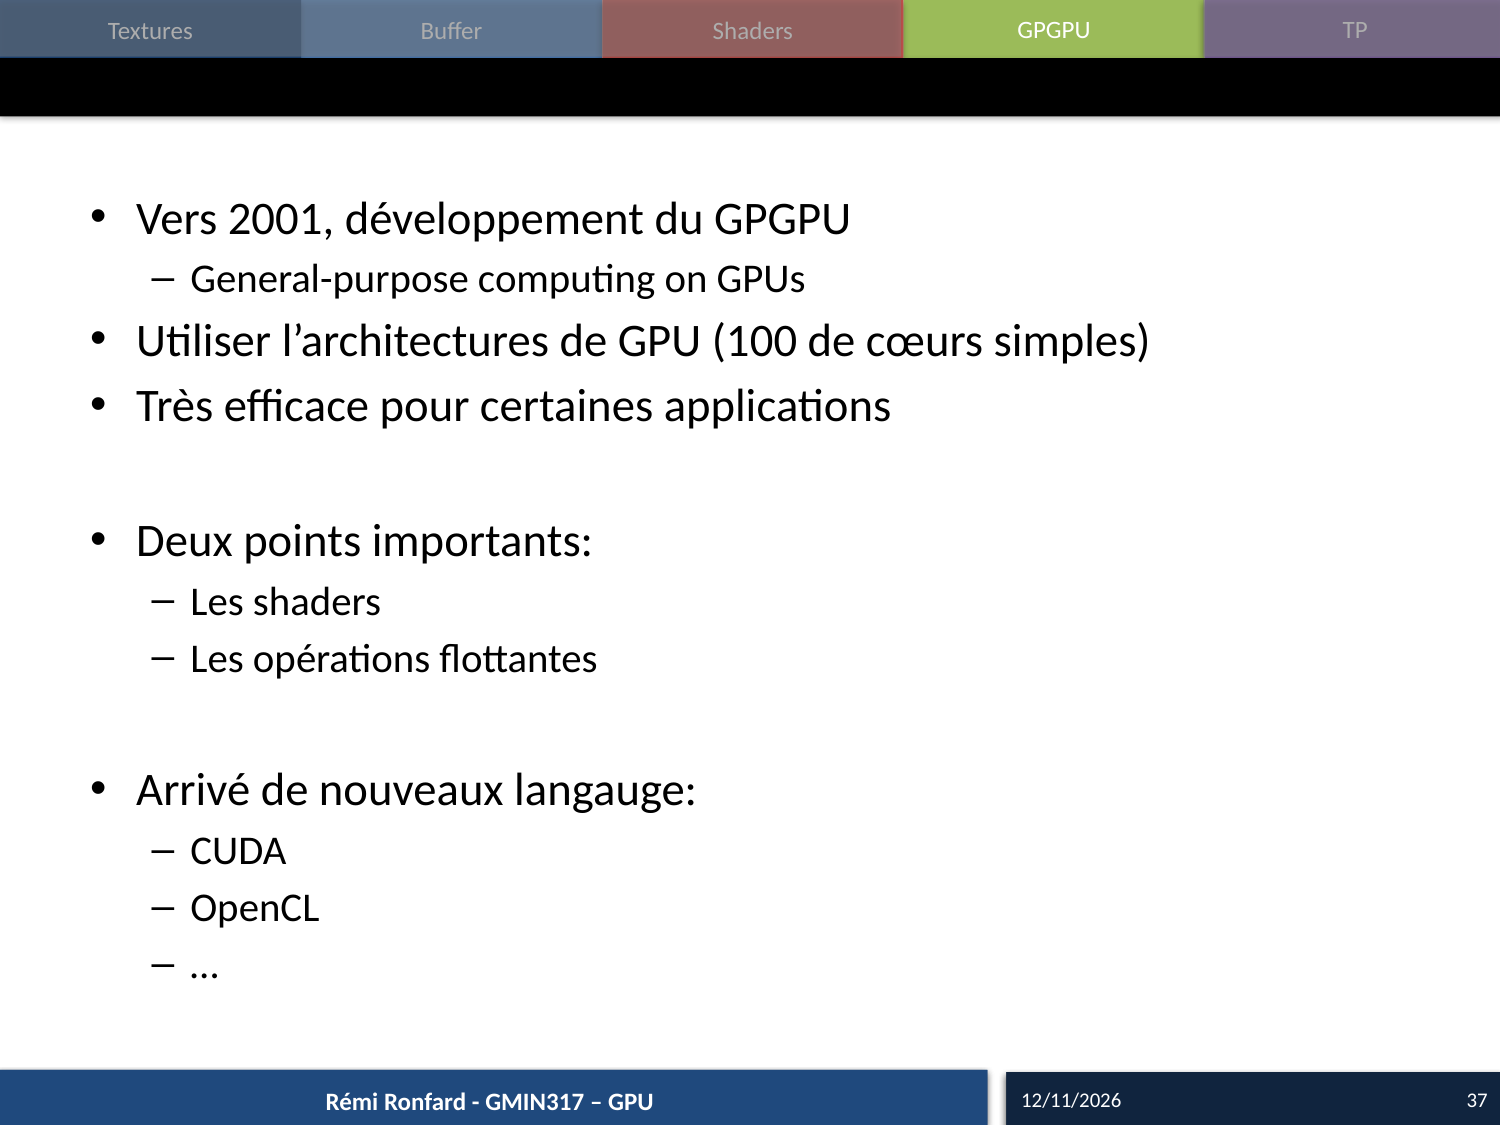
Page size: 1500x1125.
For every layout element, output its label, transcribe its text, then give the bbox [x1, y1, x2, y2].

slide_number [1006, 1070, 1153, 1125]
list Vers 2001, développement du GPGPU General-purpose computing on GPUs Utiliser l’architectures de GPU (100 de cœurs simples) Très efficace pour certaines applications Deux points importants: Les shaders Les opérations flottantes Arrivé de nouveaux langauge: CUDA OpenCL … [75, 179, 1425, 1005]
slide_number 37 [1153, 1071, 1500, 1125]
footer Rémi Ronfard - GMIN317 – GPU [0, 1072, 988, 1125]
